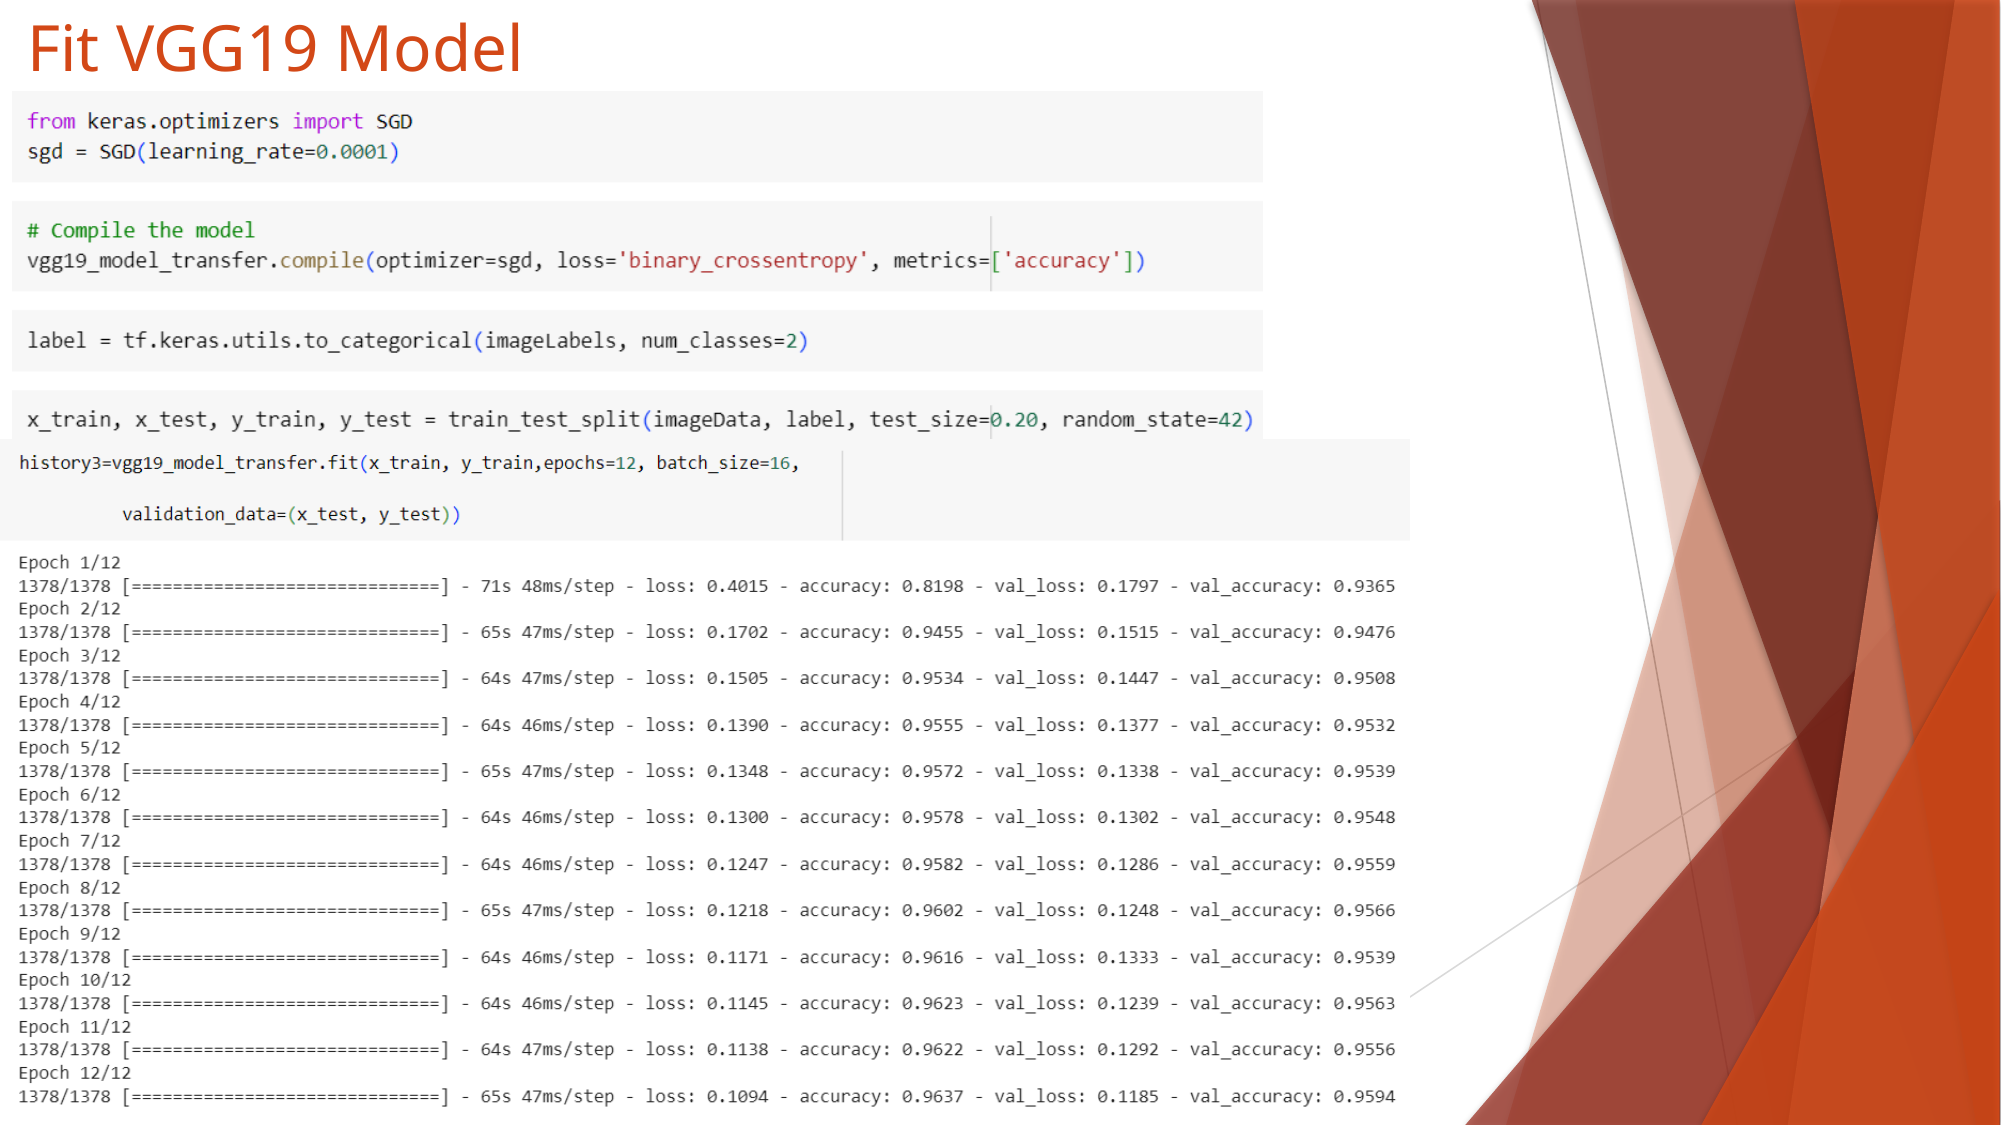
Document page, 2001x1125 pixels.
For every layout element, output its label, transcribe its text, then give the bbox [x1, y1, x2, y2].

title Fit VGG19 Model [12, 0, 906, 90]
picture [0, 439, 1411, 1125]
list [11, 91, 1263, 438]
